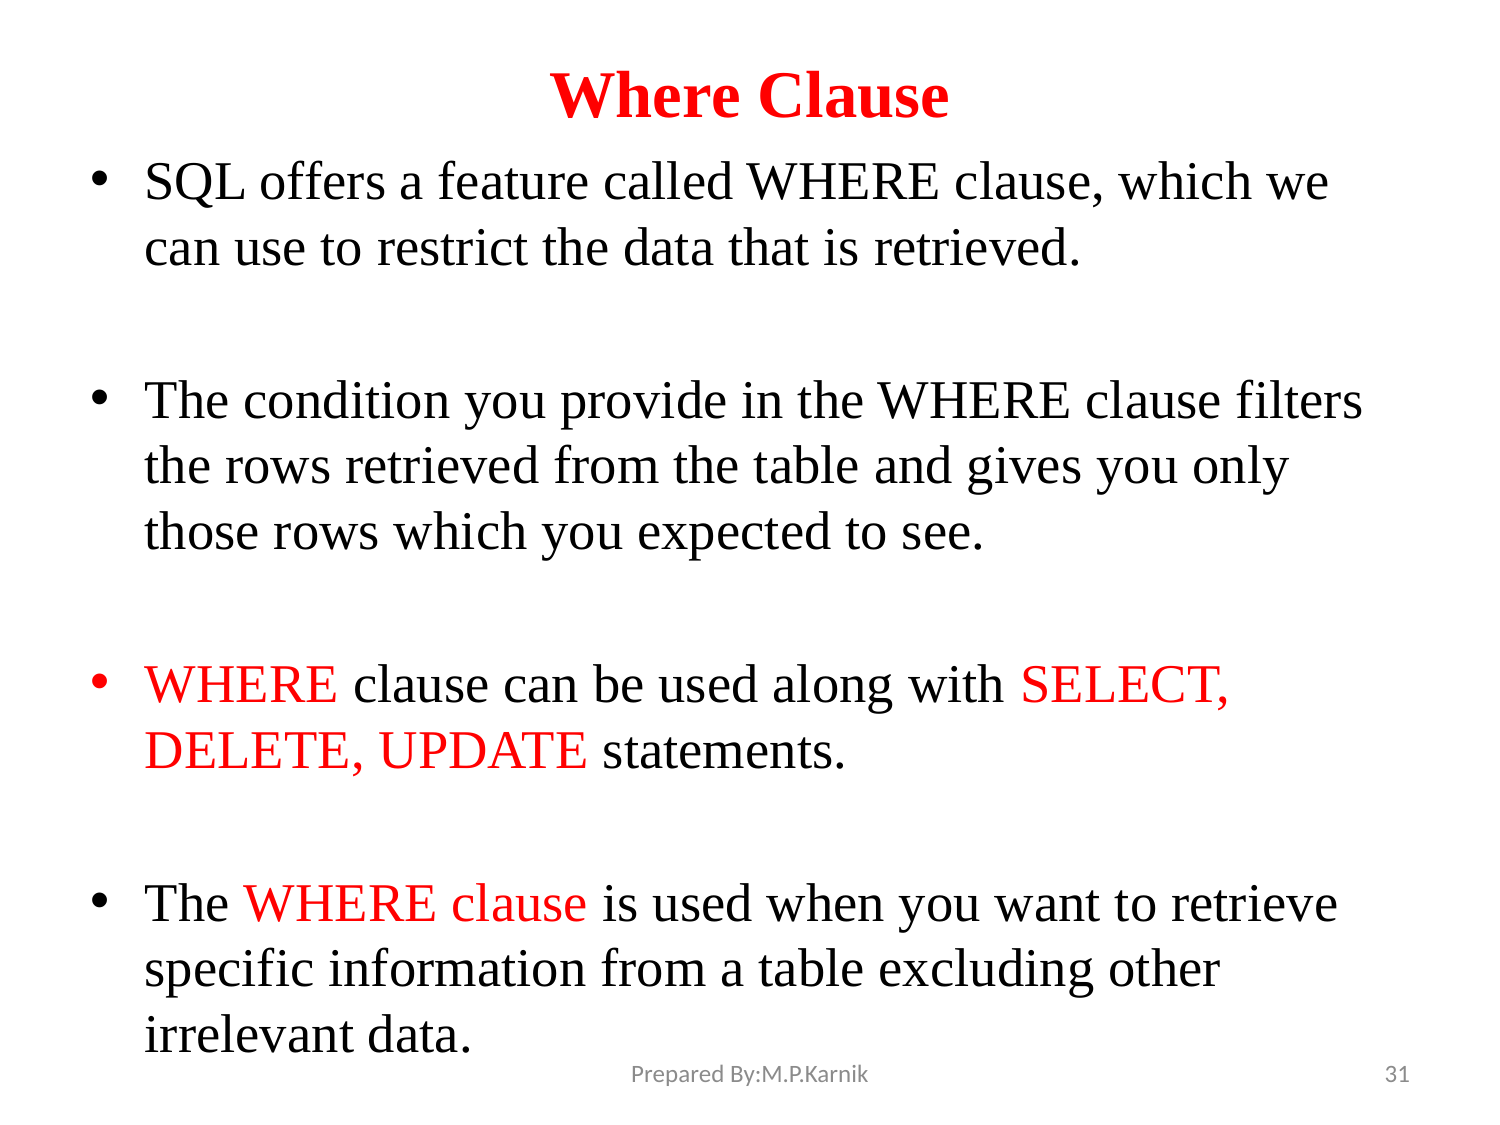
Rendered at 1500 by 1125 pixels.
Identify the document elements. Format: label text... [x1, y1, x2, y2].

footer Prepared By:M.P.Karnik [512, 1042, 988, 1103]
slide_number 31 [1074, 1042, 1425, 1103]
list SQL offers a feature called WHERE clause, which we can use to restrict the data that is retrieved. The condition you provide in the WHERE clause filters the rows retrieved from the table and gives you only those rows which you expected to see. WHERE clause can be used along with SELECT, DELETE, UPDATE statements. The WHERE clause is used when you want to retrieve specific information from a table excluding other irrelevant data. [75, 137, 1425, 1075]
title Where Clause [75, 45, 1425, 137]
